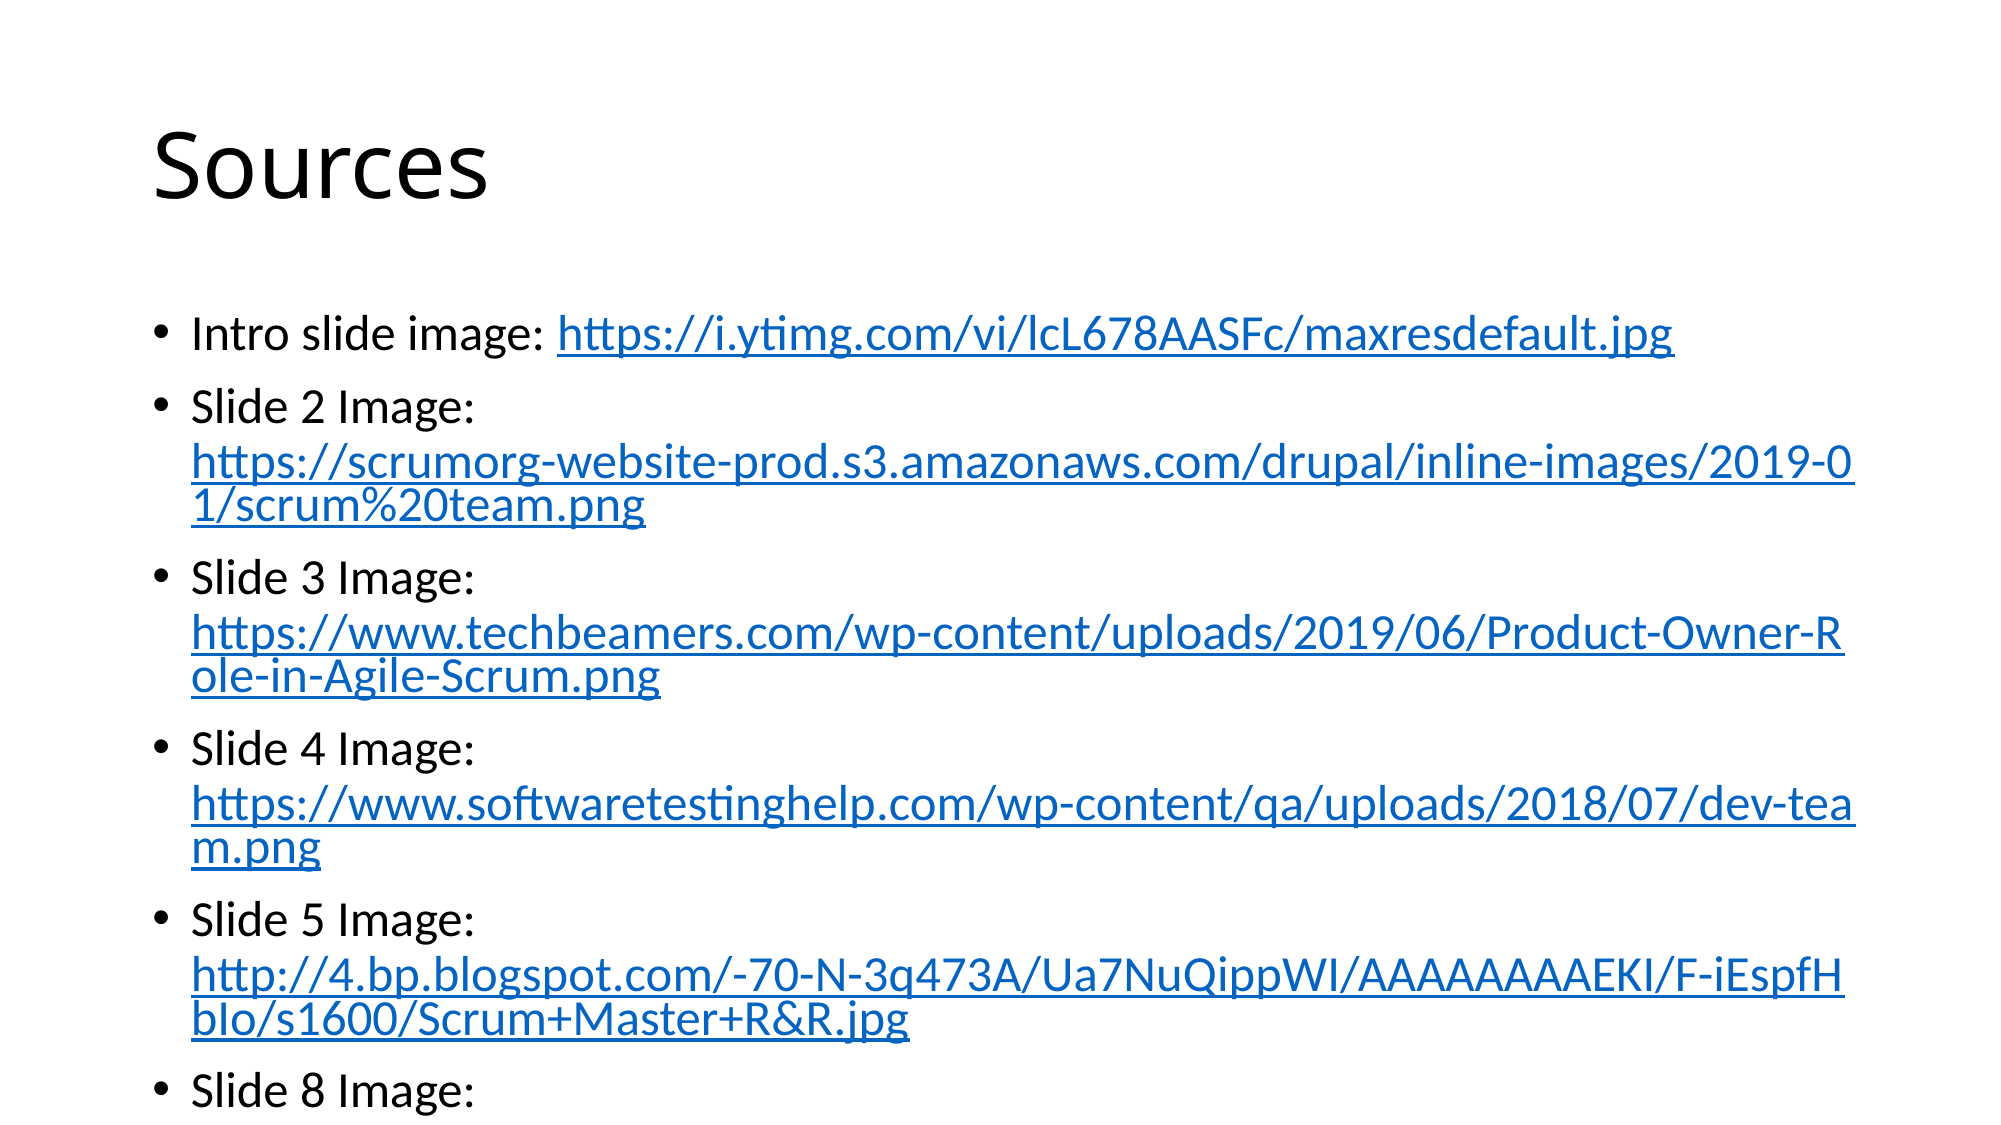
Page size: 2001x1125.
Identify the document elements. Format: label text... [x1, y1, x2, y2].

title Sources [137, 59, 1863, 278]
list Intro slide image: https://i.ytimg.com/vi/lcL678AASFc/maxresdefault.jpg Slide 2 Image: https://scrumorg-website-prod.s3.amazonaws.com/drupal/inline-images/2019-01/scrum%20team.png Slide 3 Image: https://www.techbeamers.com/wp-content/uploads/2019/06/Product-Owner-Role-in-Agile-Scrum.png Slide 4 Image: https://www.softwaretestinghelp.com/wp-content/qa/uploads/2018/07/dev-team.png Slide 5 Image: http://4.bp.blogspot.com/-70-N-3q473A/Ua7NuQippWI/AAAAAAAAEKI/F-iEspfHbIo/s1600/Scrum+Master+R&R.jpg Slide 8 Image: https://www.visual-paradigm.com/servlet/editor-content/scrum/scrum-vs-waterfall-vs-agile-vs-lean-vs-kanban/sites/7/2018/12/agile-vs-waterfall.png [137, 299, 1863, 1014]
